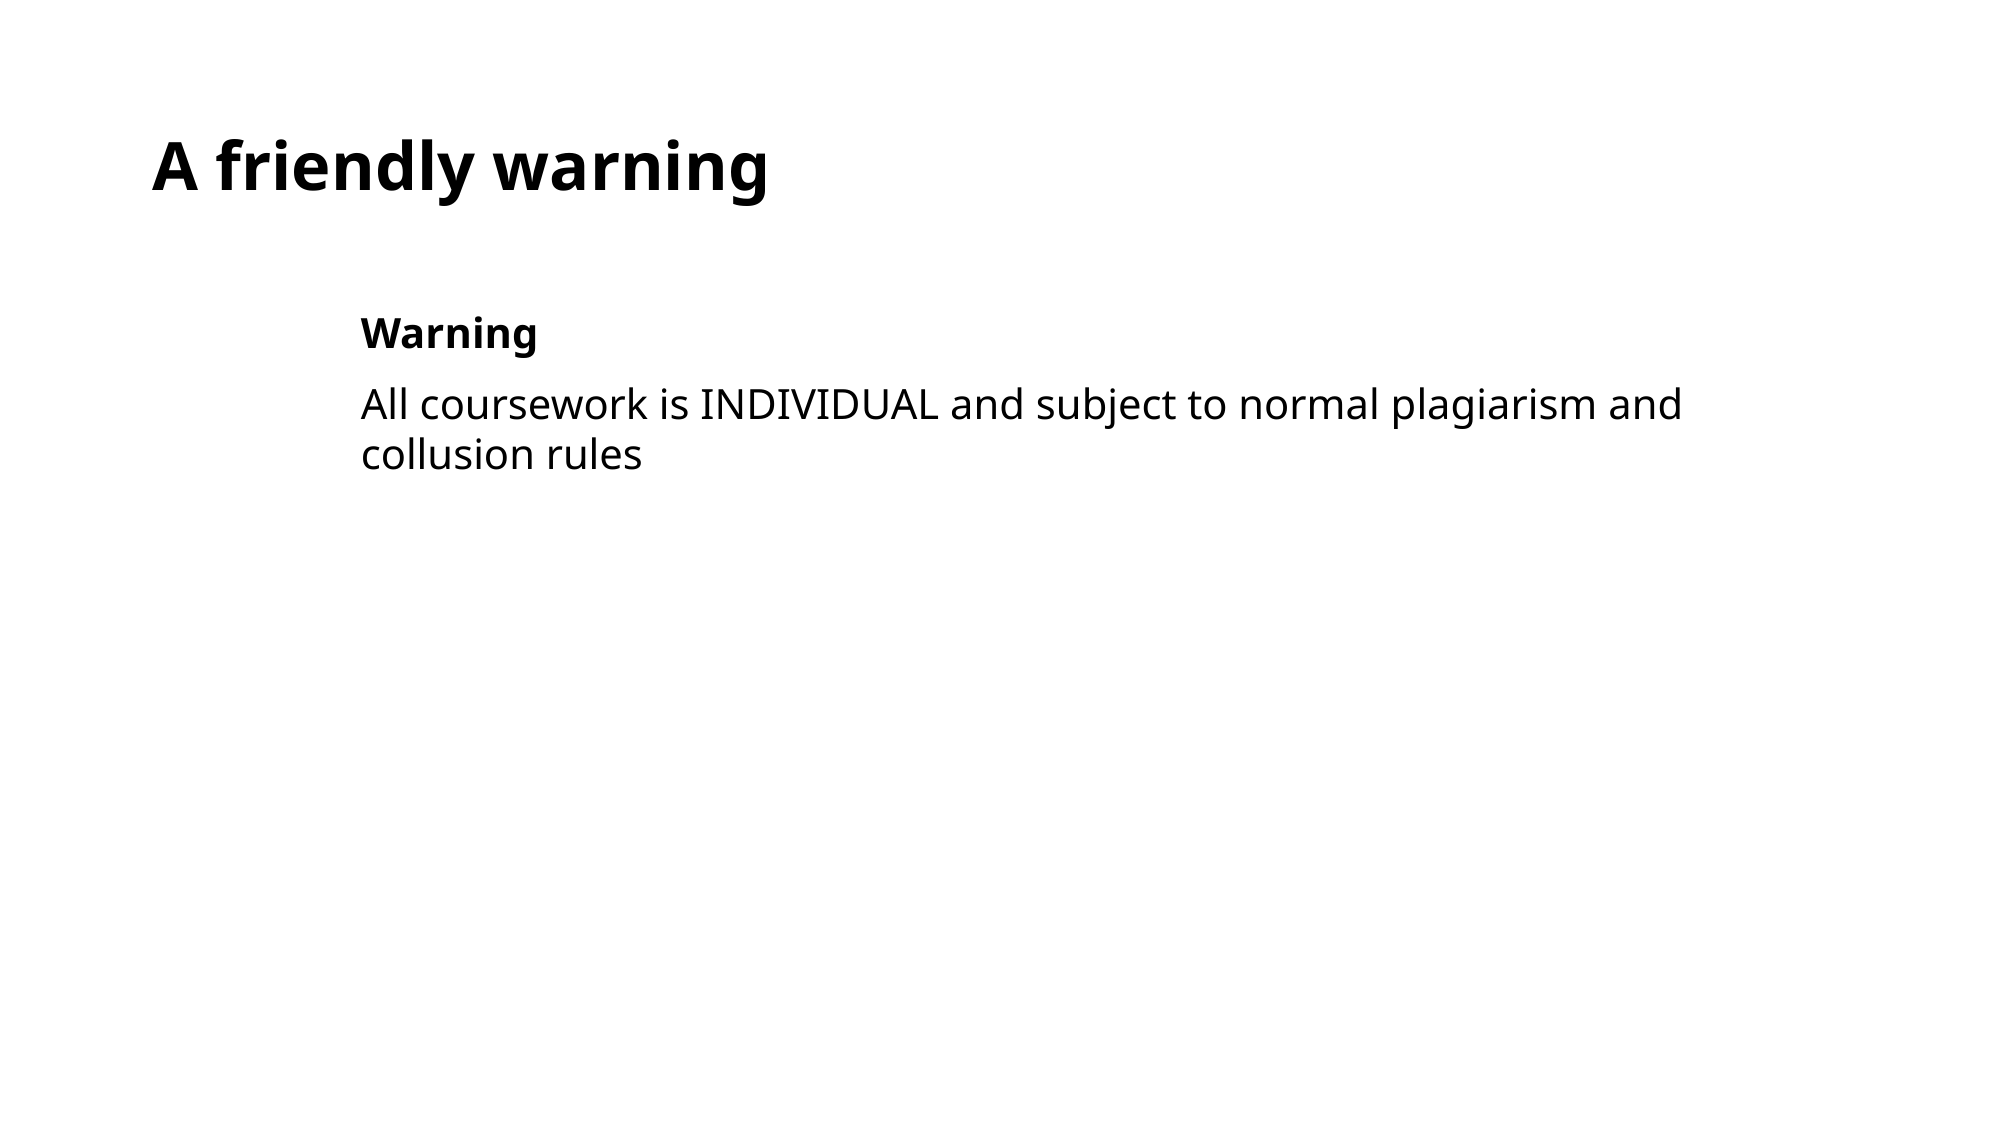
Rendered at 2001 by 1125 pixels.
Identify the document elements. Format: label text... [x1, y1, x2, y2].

list Warning All coursework is INDIVIDUAL and subject to normal plagiarism and collusion rules [137, 299, 1863, 1014]
title A friendly warning [137, 59, 1779, 278]
